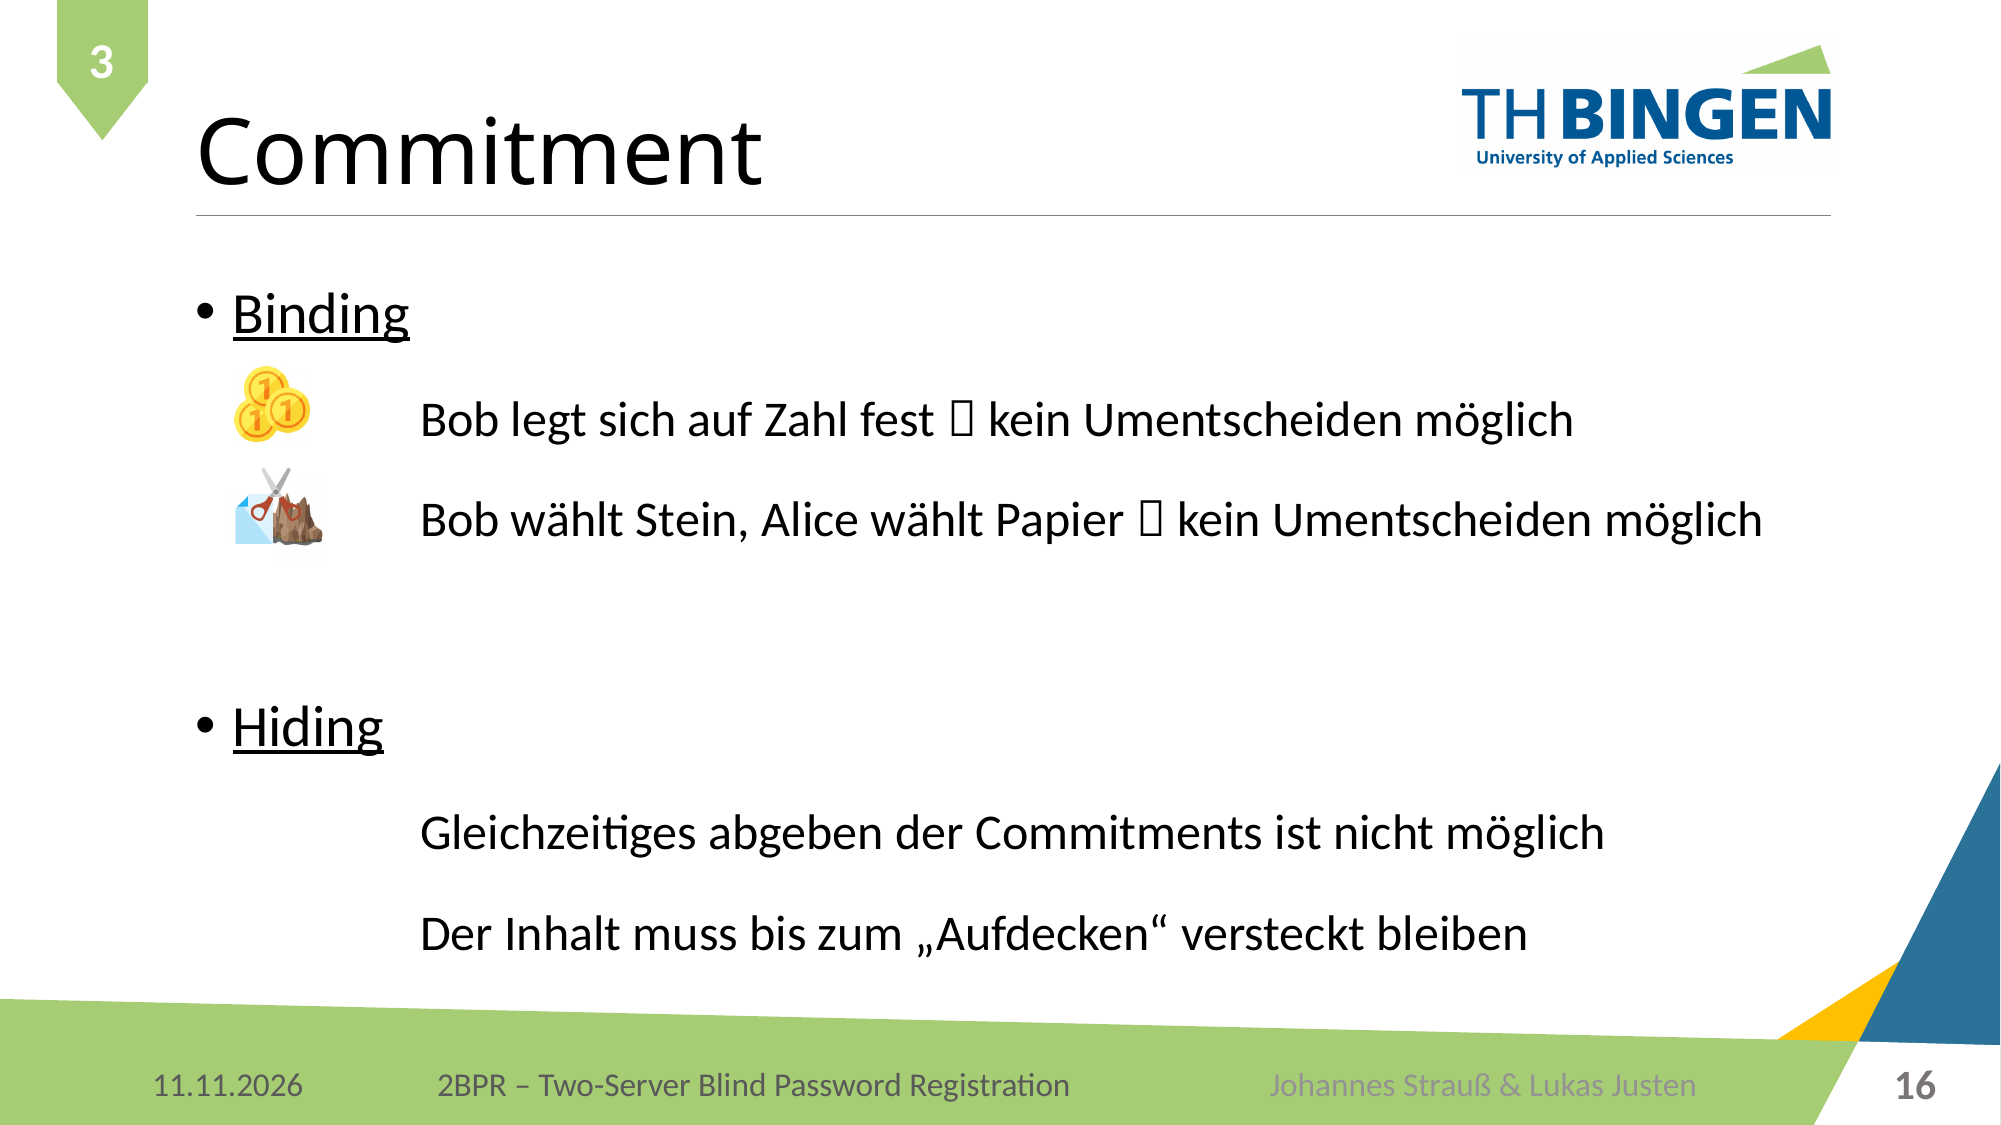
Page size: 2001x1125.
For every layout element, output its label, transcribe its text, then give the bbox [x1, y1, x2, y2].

title Commitment [180, 0, 1650, 212]
slide_number 16 [1856, 1053, 1975, 1114]
footer Johannes Strauß & Lukas Justen [1160, 1053, 1807, 1114]
text_box [57, 0, 148, 82]
picture [1650, 37, 1838, 175]
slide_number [137, 1053, 349, 1114]
text_box 3 [73, 21, 147, 96]
picture [229, 468, 326, 563]
list Binding Bob legt sich auf Zahl fest  kein Umentscheiden möglich Bob wählt Stein, Alice wählt Papier  kein Umentscheiden möglich Hiding Gleichzeitiges abgeben der Commitments ist nicht möglich Der Inhalt muss bis zum „Aufdecken“ versteckt bleiben [180, 275, 1905, 990]
text_box [57, 82, 137, 141]
picture [234, 366, 311, 442]
